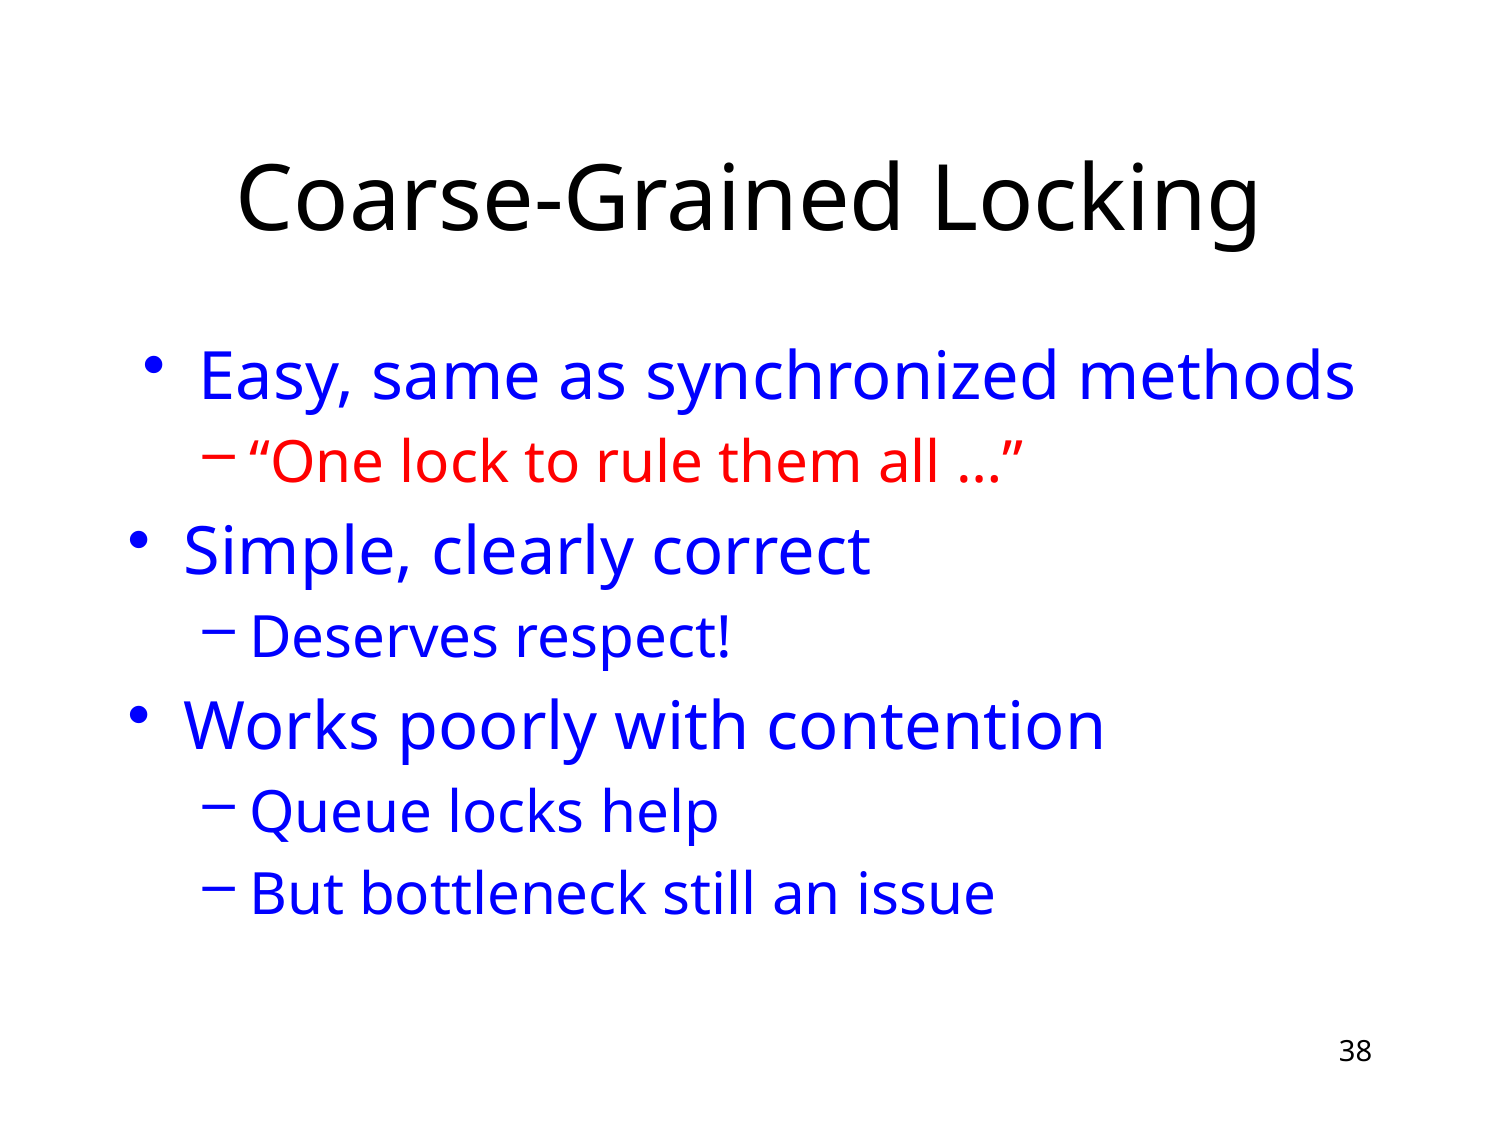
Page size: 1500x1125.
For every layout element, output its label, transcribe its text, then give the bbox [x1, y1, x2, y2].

list Easy, same as synchronized methods “One lock to rule them all …” Simple, clearly correct Deserves respect! Works poorly with contention Queue locks help But bottleneck still an issue [112, 324, 1388, 1000]
title Coarse-Grained Locking [112, 99, 1388, 288]
slide_number 38 [1074, 1024, 1388, 1101]
